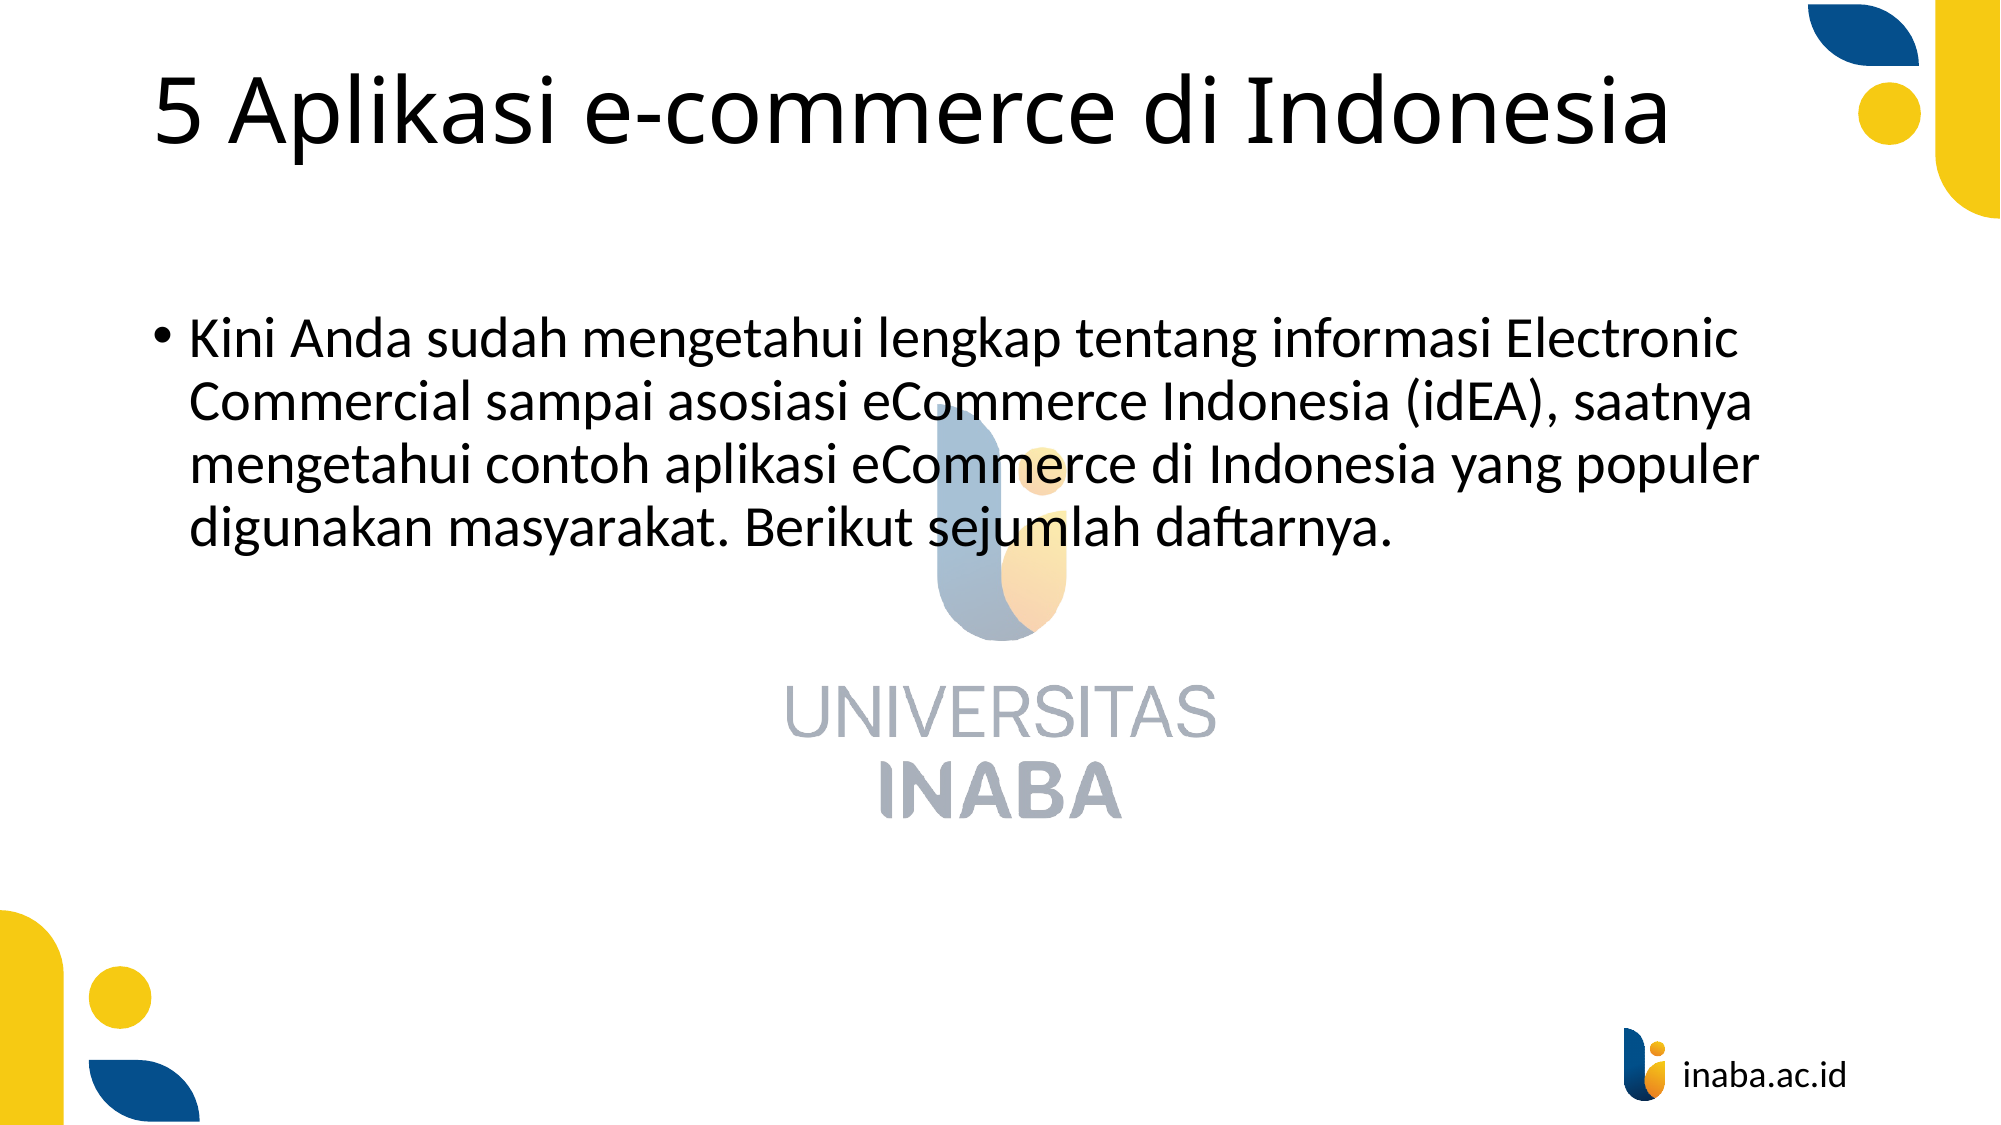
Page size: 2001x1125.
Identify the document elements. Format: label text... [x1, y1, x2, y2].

picture [1624, 1028, 1665, 1101]
list Kini Anda sudah mengetahui lengkap tentang informasi Electronic Commercial sampai asosiasi eCommerce Indonesia (idEA), saatnya mengetahui contoh aplikasi eCommerce di Indonesia yang populer digunakan masyarakat. Berikut sejumlah daftarnya. [137, 299, 1863, 1014]
title 5 Aplikasi e-commerce di Indonesia [137, 59, 1863, 278]
